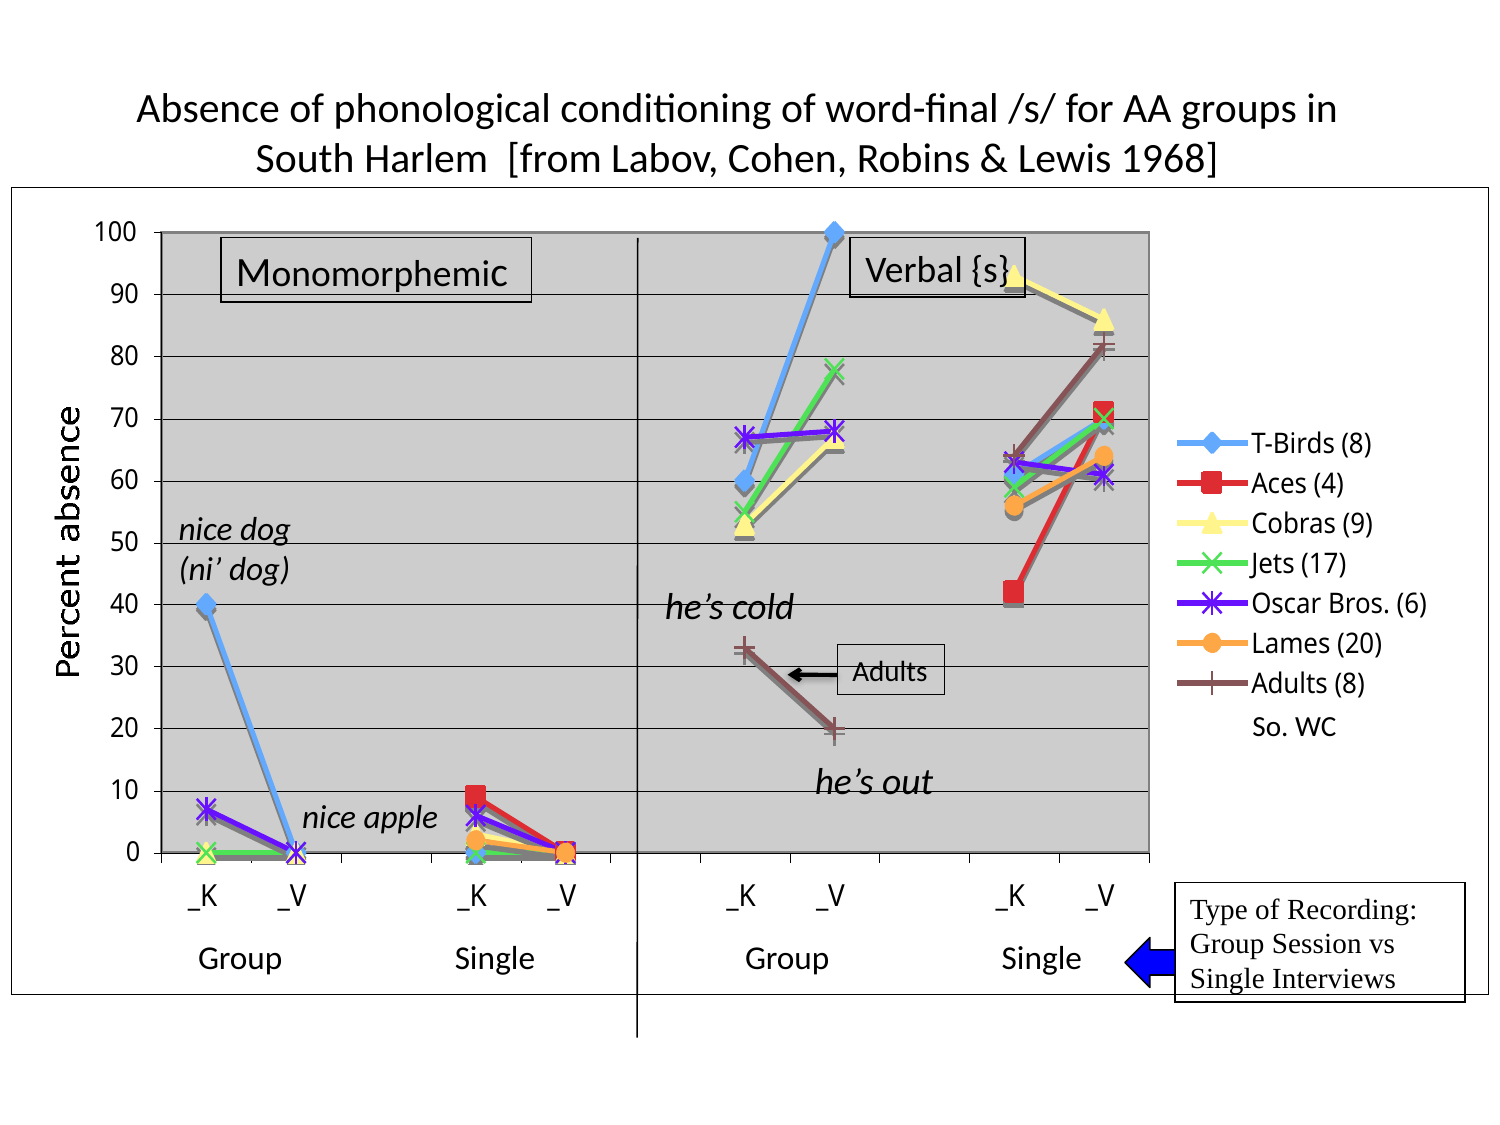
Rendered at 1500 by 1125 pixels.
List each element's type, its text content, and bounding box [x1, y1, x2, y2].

title Absence of phonological conditioning of word-final /s/ for AA groups in South Harlem [from Labov, Cohen, Robins & Lewis 1968] [99, 37, 1375, 173]
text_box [0, 174, 1500, 1007]
